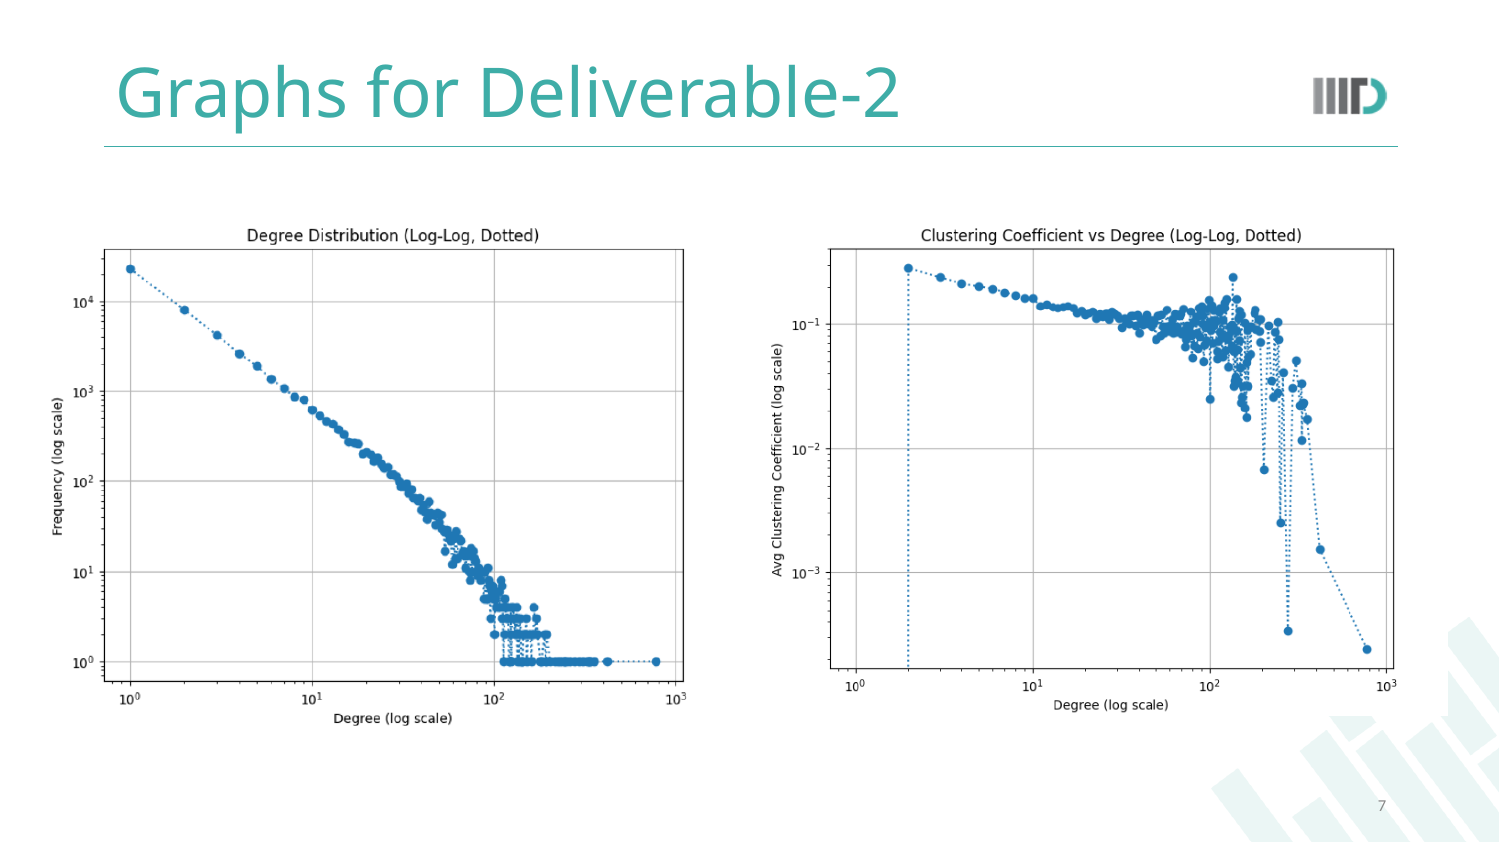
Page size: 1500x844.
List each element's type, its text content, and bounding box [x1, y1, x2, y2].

title Graphs for Deliverable-2 [103, 45, 1267, 147]
slide_number ‹#› [1060, 782, 1398, 827]
picture [38, 208, 727, 736]
picture [1299, 68, 1398, 124]
picture [759, 208, 1500, 844]
